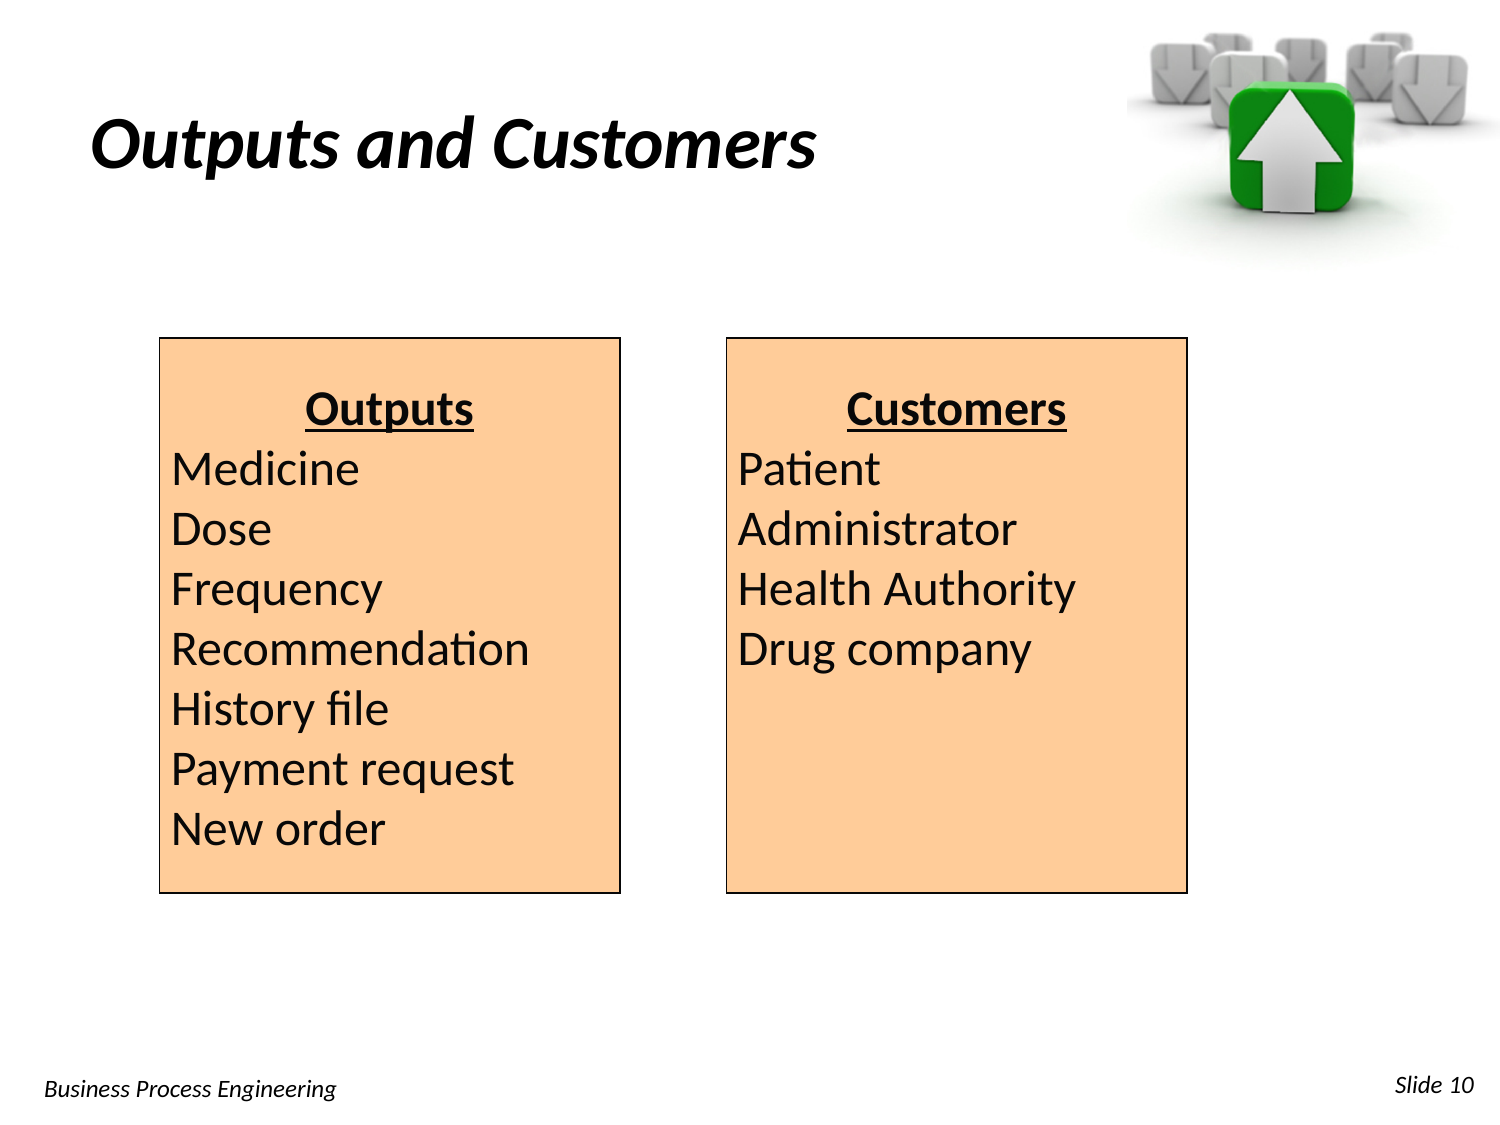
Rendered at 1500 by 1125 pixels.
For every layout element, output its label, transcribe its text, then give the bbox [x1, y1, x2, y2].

title Outputs and Customers [74, 44, 1426, 233]
picture [1127, 0, 1500, 280]
text_box Outputs Medicine Dose Frequency Recommendation History file Payment request New order [159, 337, 621, 894]
text_box Customers Patient Administrator Health Authority Drug company [726, 337, 1187, 894]
